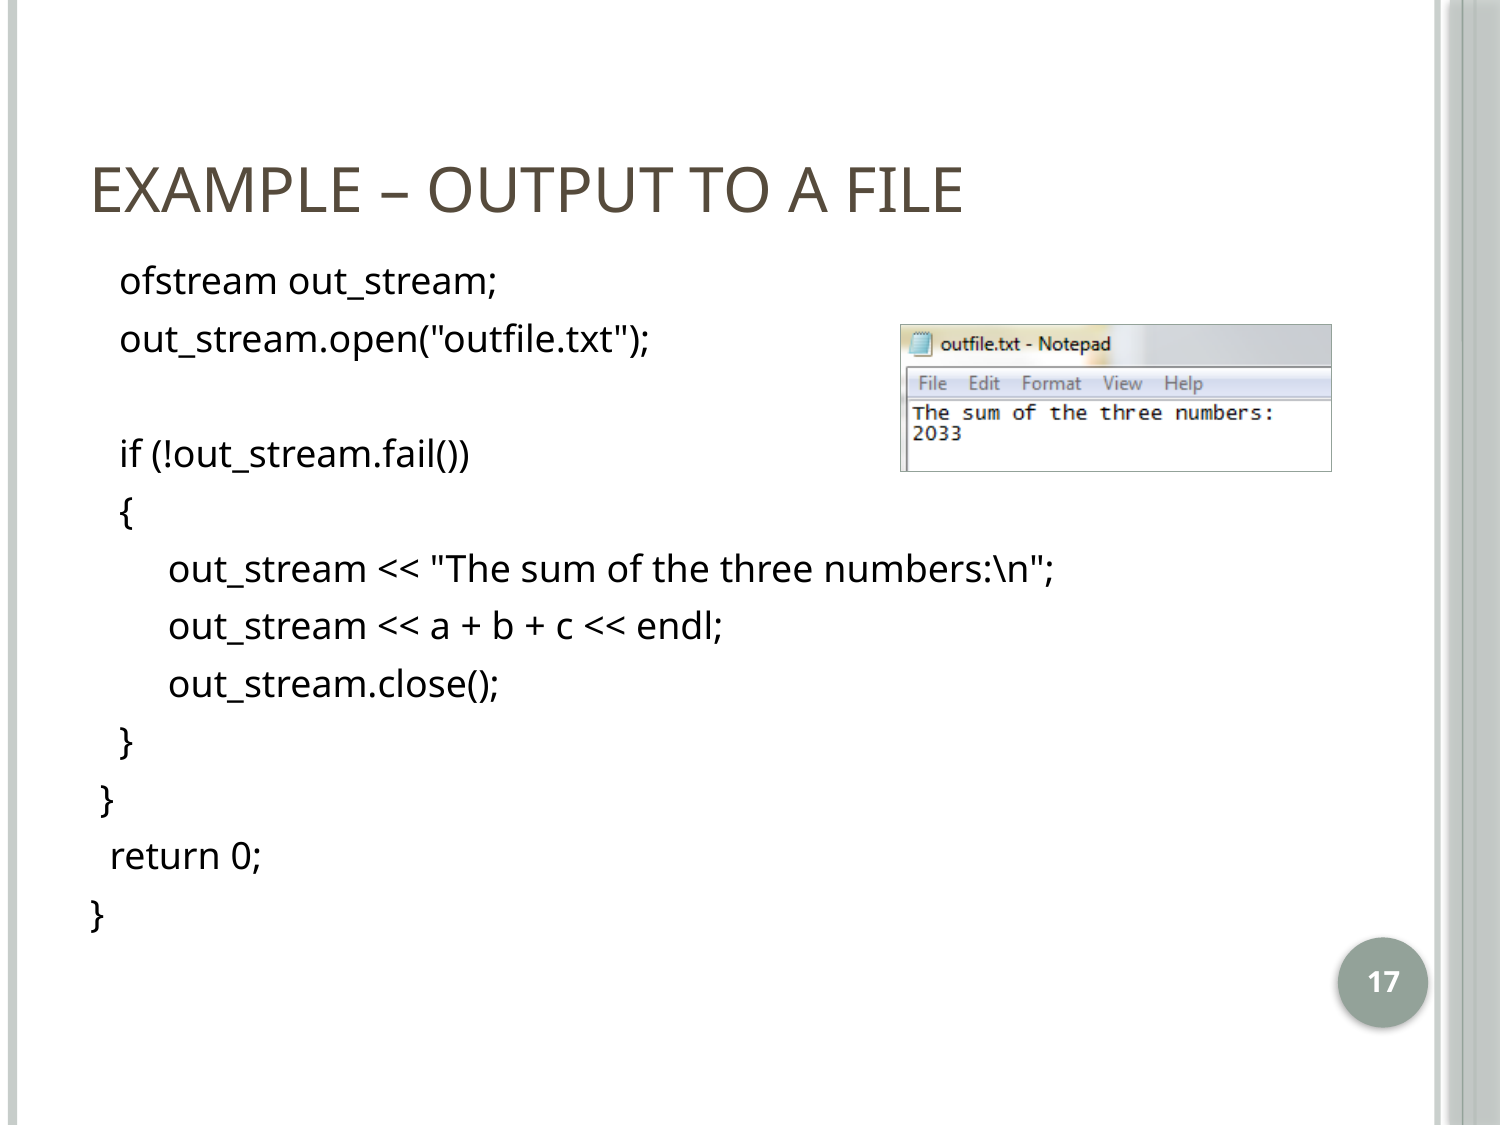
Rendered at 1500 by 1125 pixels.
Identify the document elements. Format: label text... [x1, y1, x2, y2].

title Example – output to a file [75, 45, 1300, 233]
text_box ofstream out_stream; out_stream.open("outfile.txt"); if (!out_stream.fail()) { out_stream << "The sum of the three numbers:\n"; out_stream << a + b + c << endl; out_stream.close(); } } return 0; } [75, 249, 1300, 1050]
slide_number 17 [1333, 940, 1434, 1026]
picture [899, 324, 1332, 473]
